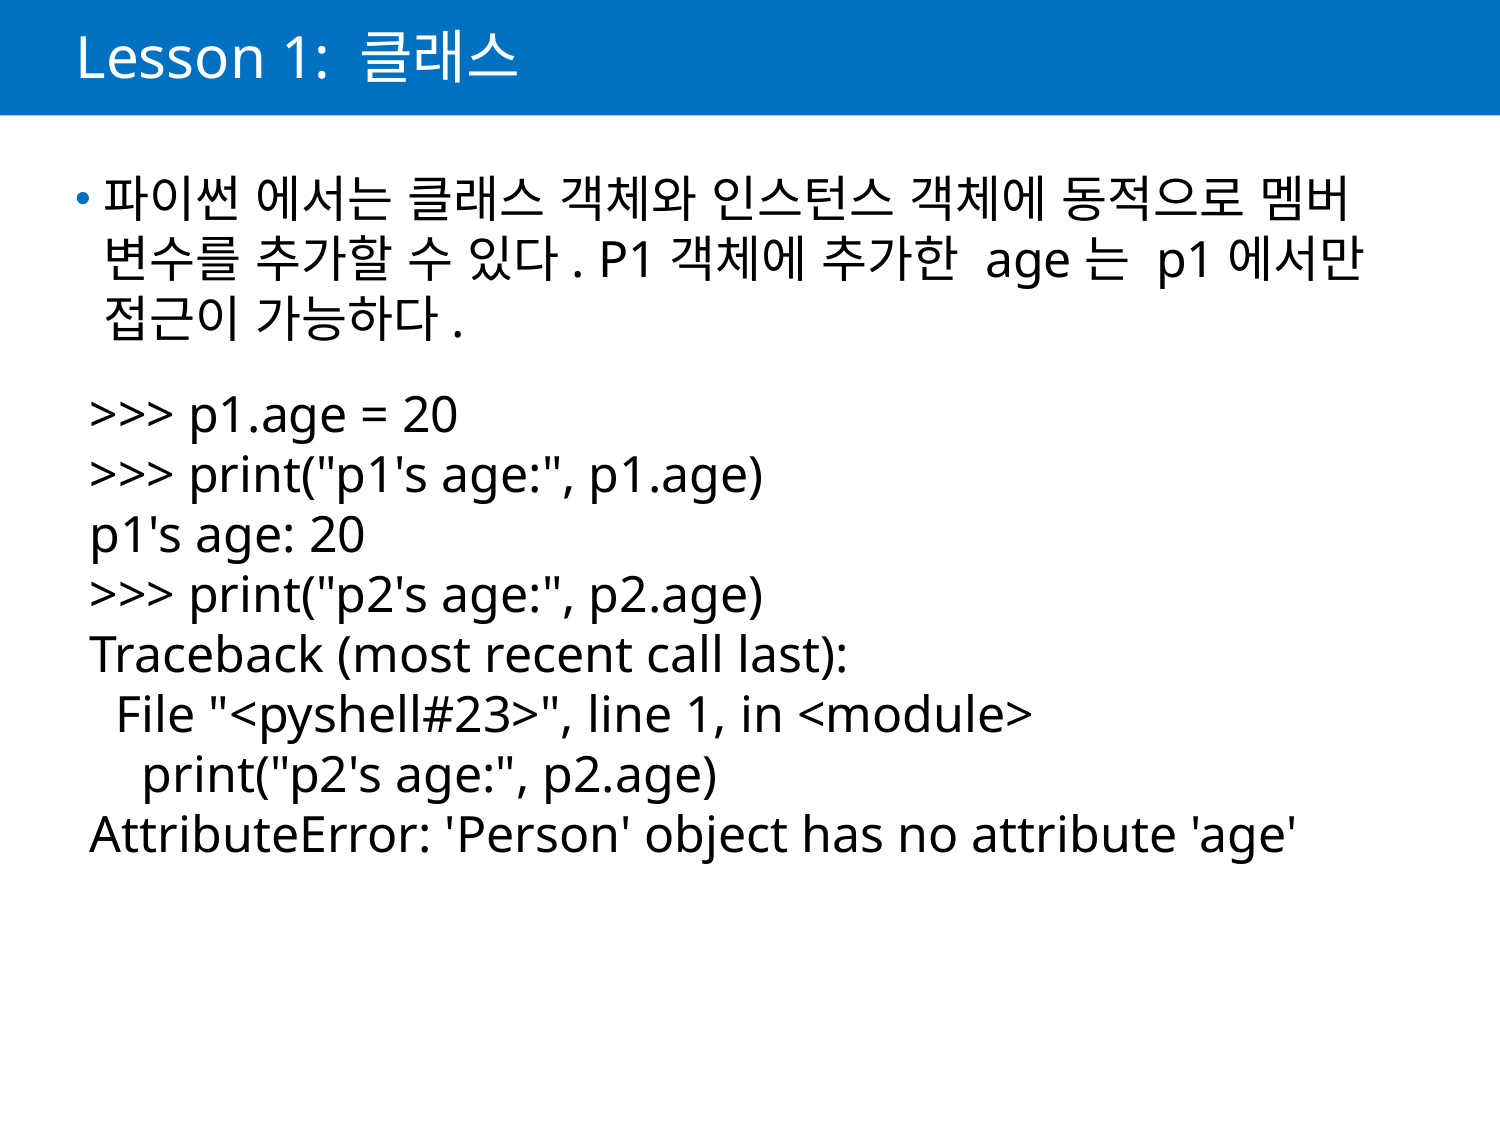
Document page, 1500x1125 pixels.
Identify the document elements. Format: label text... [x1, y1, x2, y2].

text_box >>> p1.age = 20 >>> print("p1's age:", p1.age) p1's age: 20 >>> print("p2's age:", p2.age) Traceback (most recent call last): File "<pyshell#23>", line 1, in <module> print("p2's age:", p2.age) AttributeError: 'Person' object has no attribute 'age' [75, 374, 1450, 870]
list 파이썬 에서는 클래스 객체와 인스턴스 객체에 동적으로 멤버 변수를 추가할 수 있다. P1객체에 추가한 age는 p1에서만 접근이 가능하다. [74, 167, 1408, 1013]
title Lesson 1: 클래스 [75, 0, 1351, 122]
